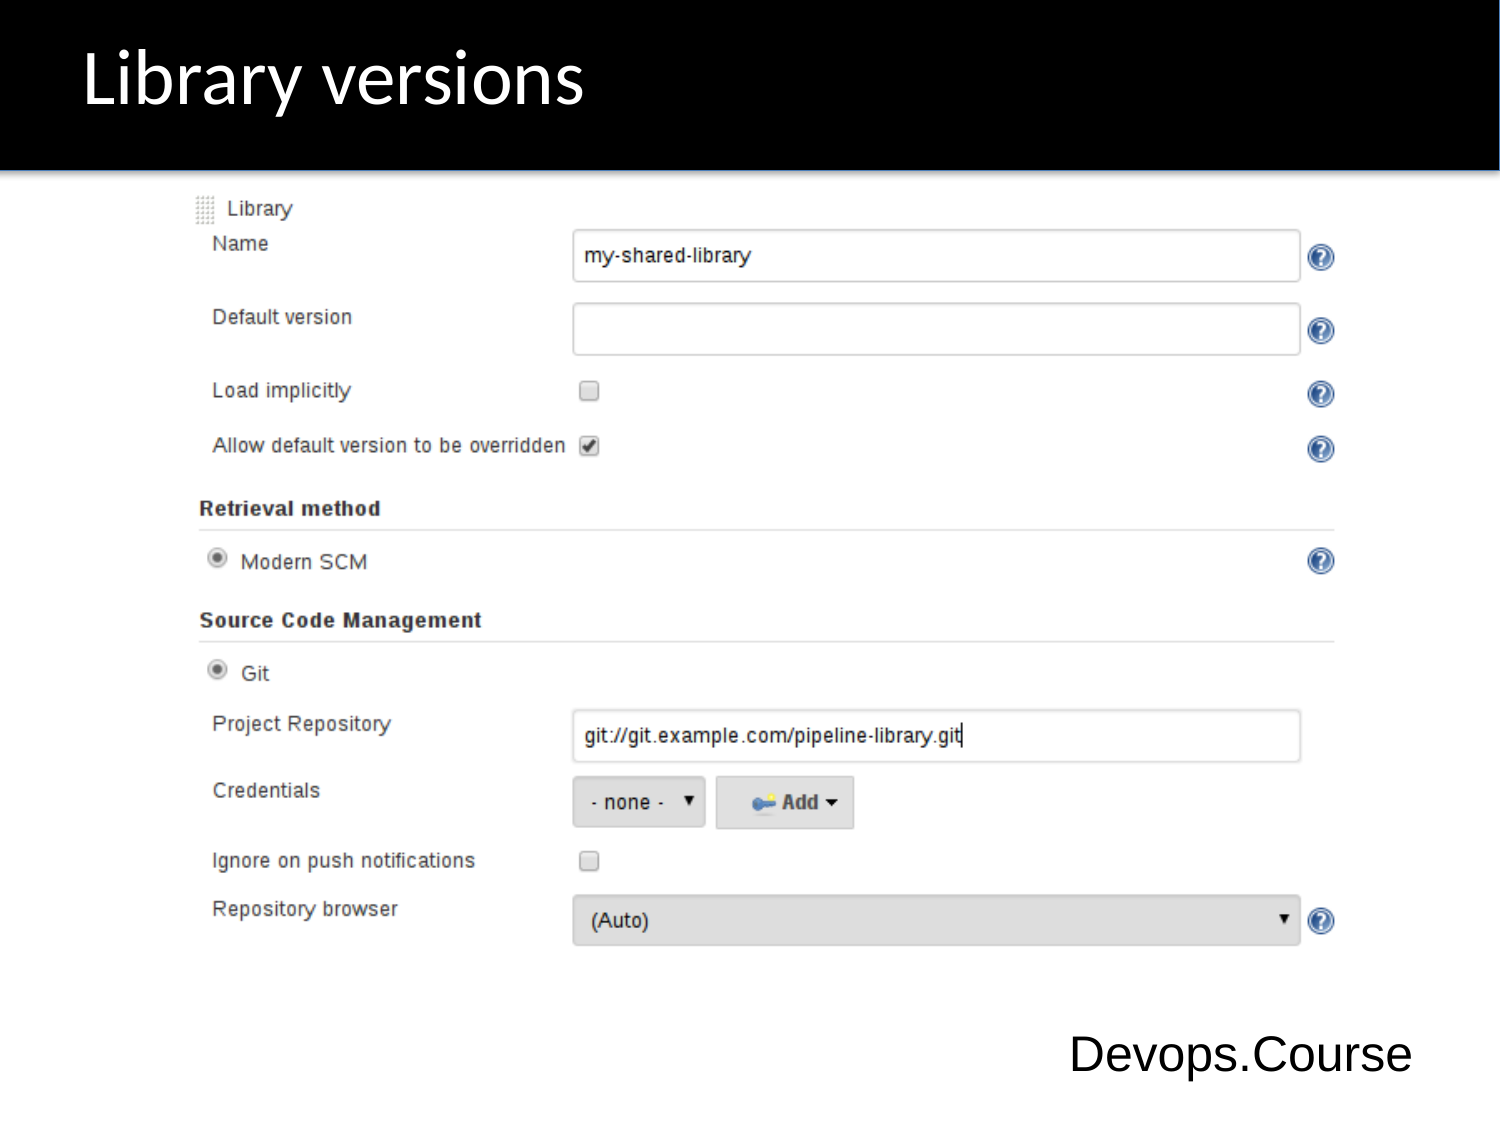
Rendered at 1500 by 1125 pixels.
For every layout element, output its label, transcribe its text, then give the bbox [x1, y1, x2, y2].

text_box [0, 0, 1500, 171]
title Library versions [74, 18, 1426, 129]
picture [181, 181, 1349, 1004]
text_box Devops.Course [991, 1013, 1491, 1101]
